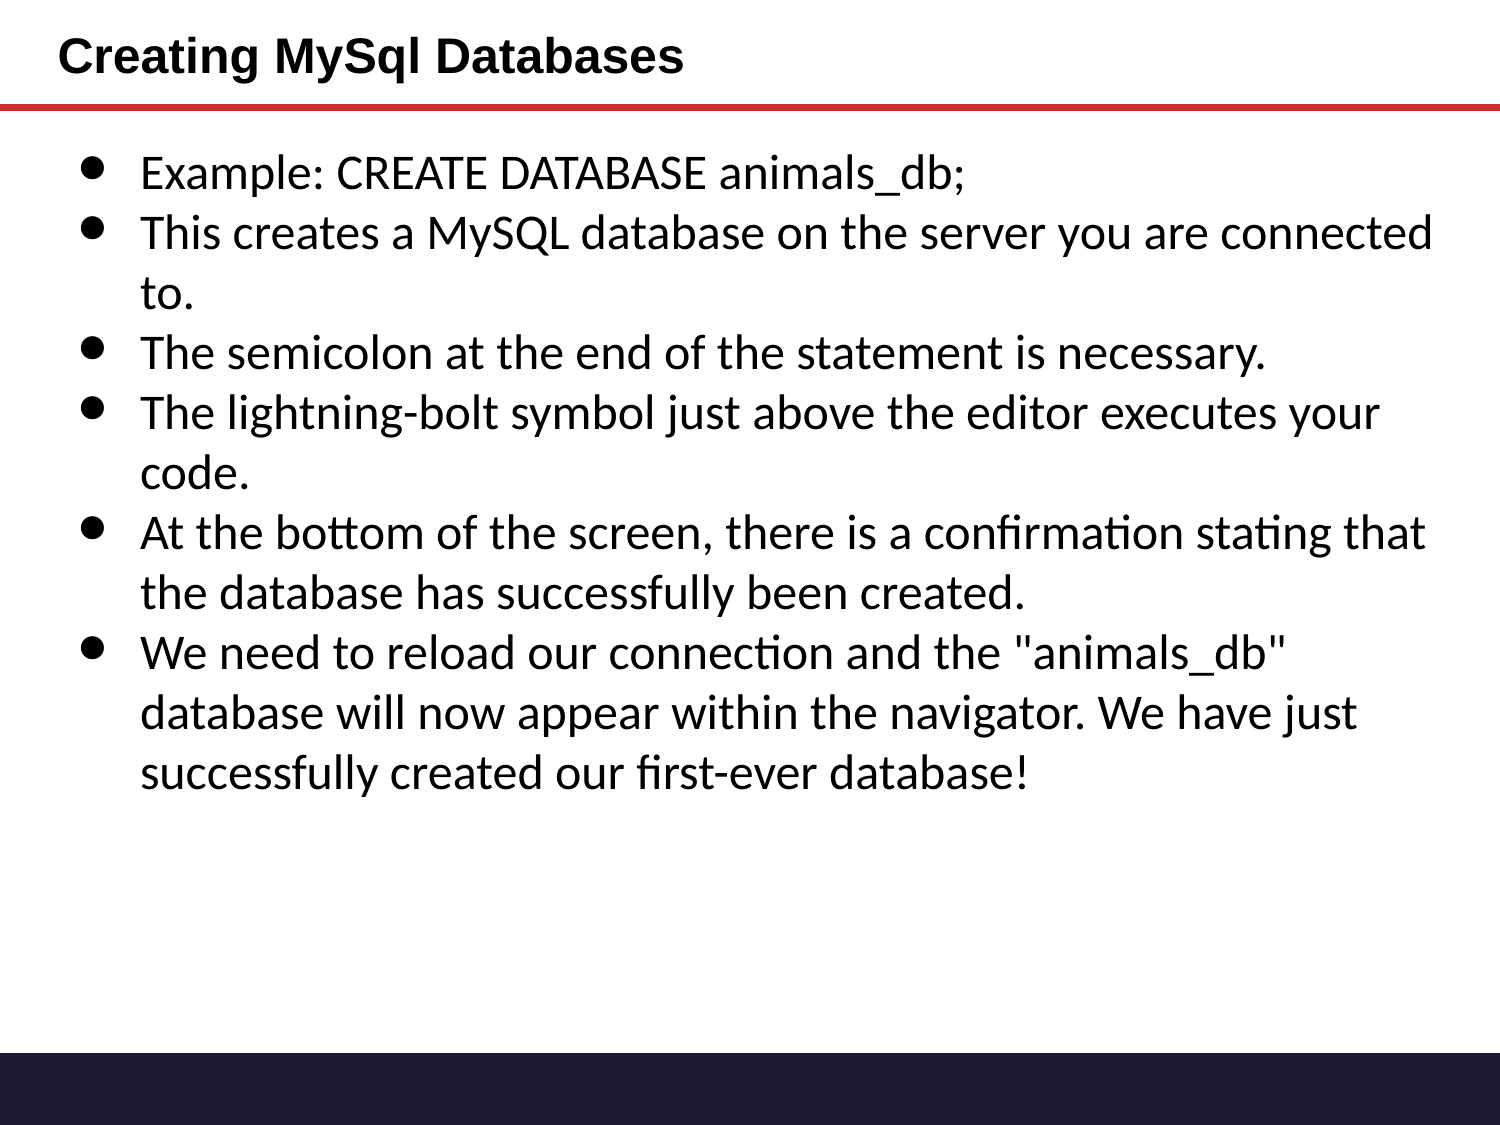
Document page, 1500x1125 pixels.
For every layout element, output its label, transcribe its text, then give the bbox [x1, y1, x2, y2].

text_box Example: CREATE DATABASE animals_db; This creates a MySQL database on the server you are connected to. The semicolon at the end of the statement is necessary. The lightning-bolt symbol just above the editor executes your code. At the bottom of the screen, there is a confirmation stating that the database has successfully been created. We need to reload our connection and the "animals_db" database will now appear within the navigator. We have just successfully created our first-ever database! [49, 125, 1484, 1016]
text_box Creating MySql Databases [49, 16, 1206, 88]
